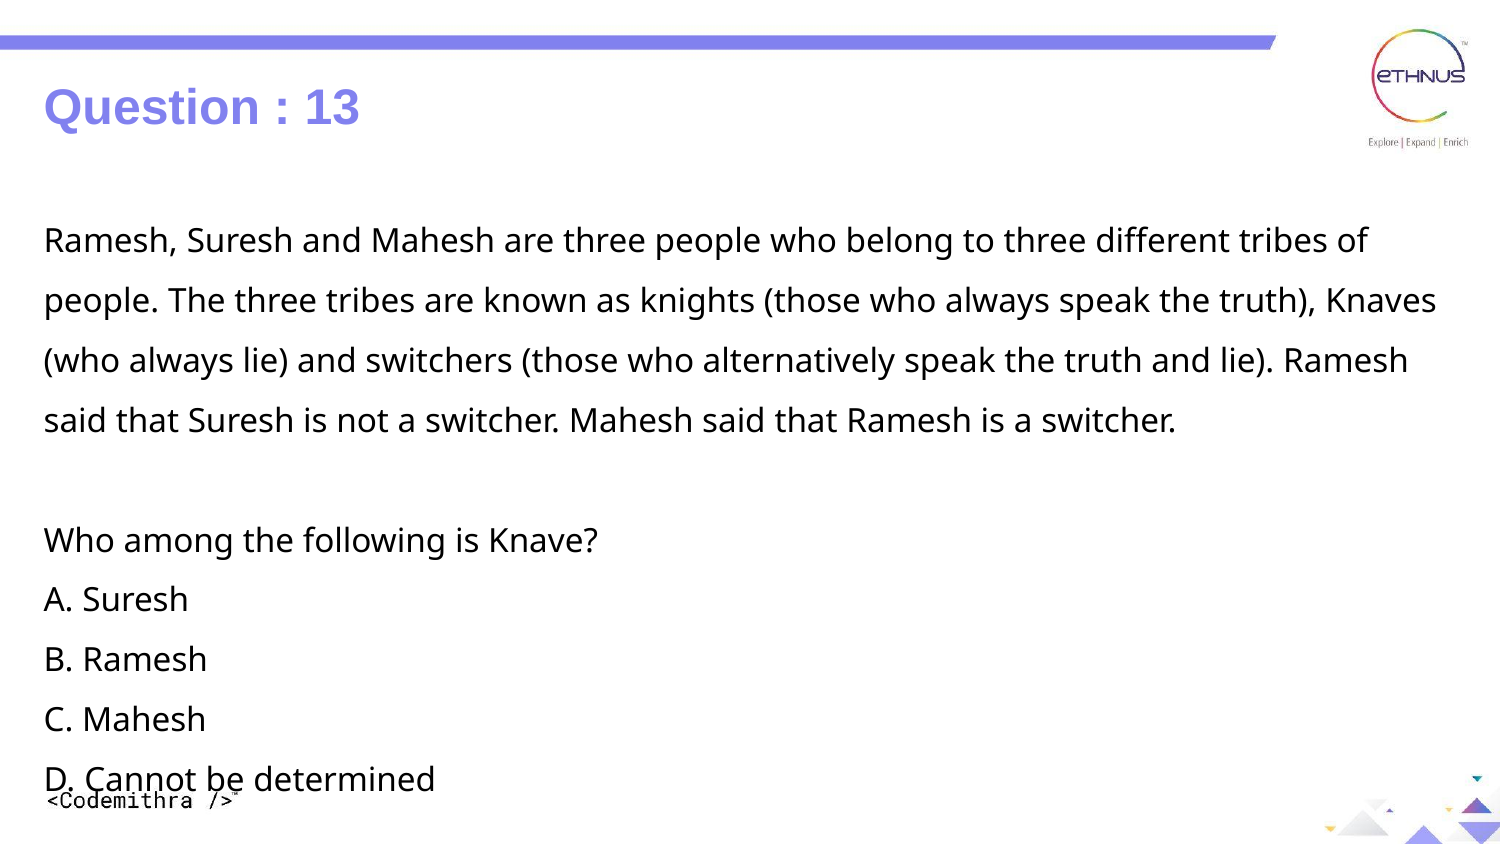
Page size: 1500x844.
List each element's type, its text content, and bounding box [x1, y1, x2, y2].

picture [0, 1, 1500, 844]
text_box Question : 13 [28, 67, 390, 275]
text_box Ramesh, Suresh and Mahesh are three people who belong to three different tribes of people. The three tribes are known as knights (those who always speak the truth), Knaves (who always lie) and switchers (those who alternatively speak the truth and lie). Ramesh said that Suresh is not a switcher. Mahesh said that Ramesh is a switcher. Who among the following is Knave? A. Suresh B. Ramesh C. Mahesh D. Cannot be determined [28, 191, 1476, 844]
